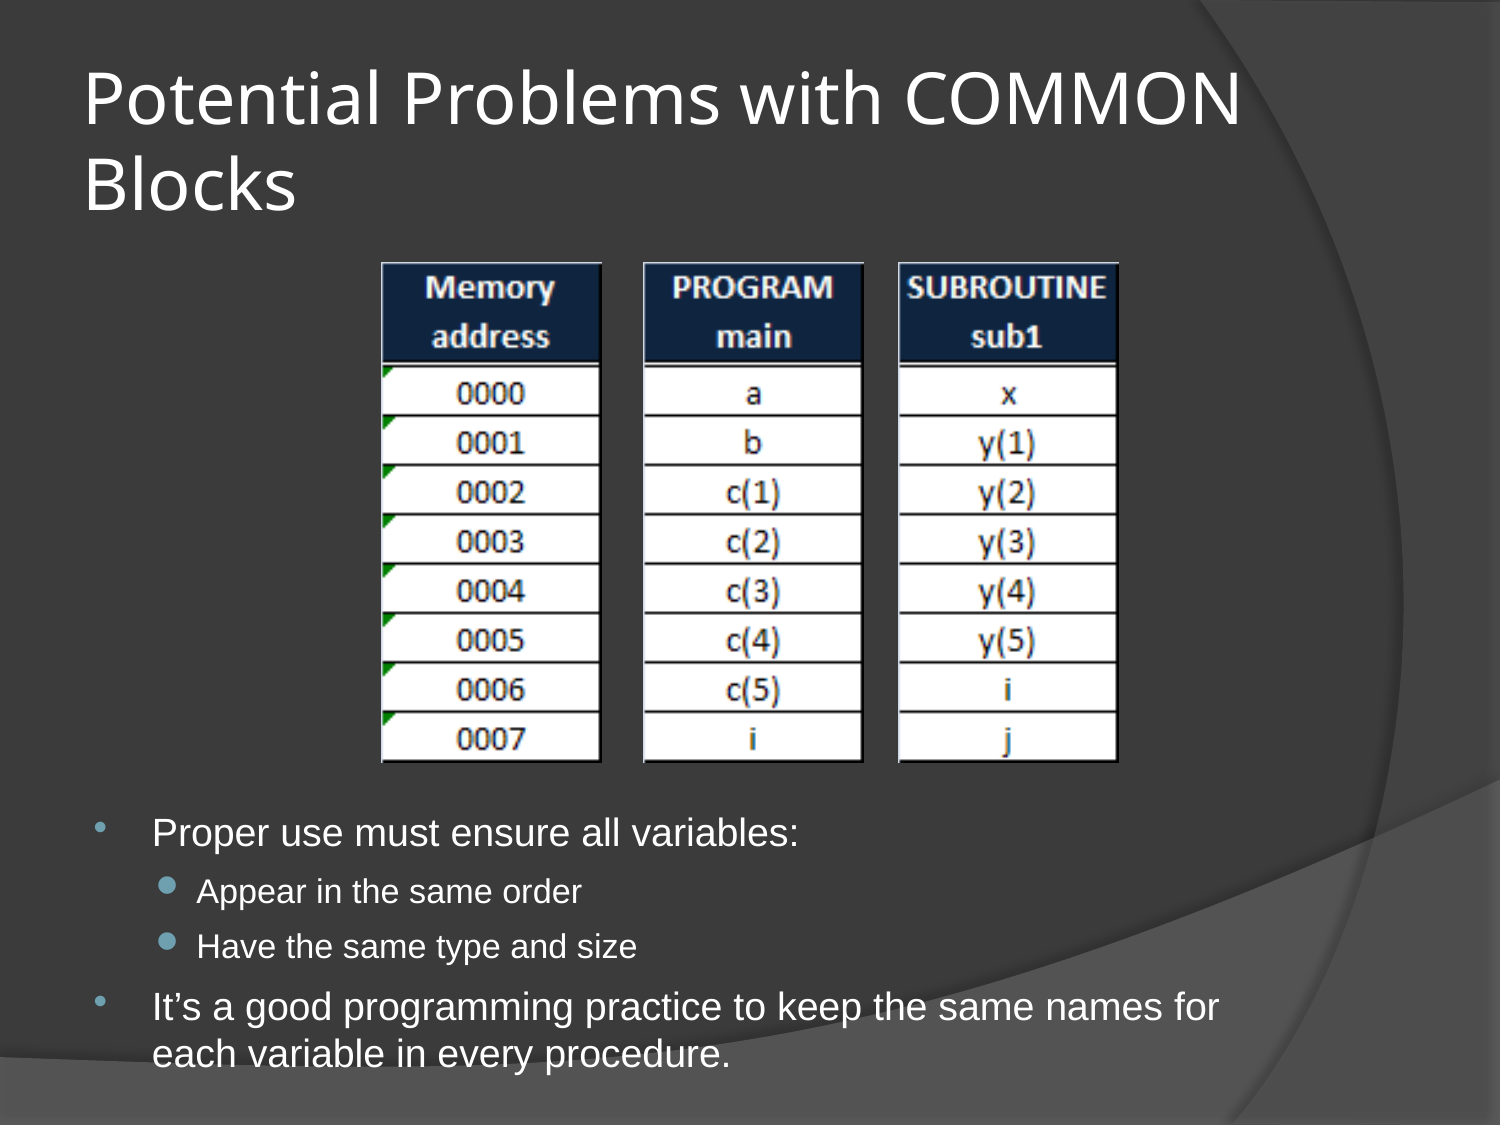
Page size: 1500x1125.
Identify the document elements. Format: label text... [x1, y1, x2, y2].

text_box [380, 262, 1119, 763]
list Proper use must ensure all variables: Appear in the same order Have the same type and size It’s a good programming practice to keep the same names for each variable in every procedure. [75, 800, 1300, 1088]
title Potential Problems with COMMON Blocks [75, 45, 1300, 233]
